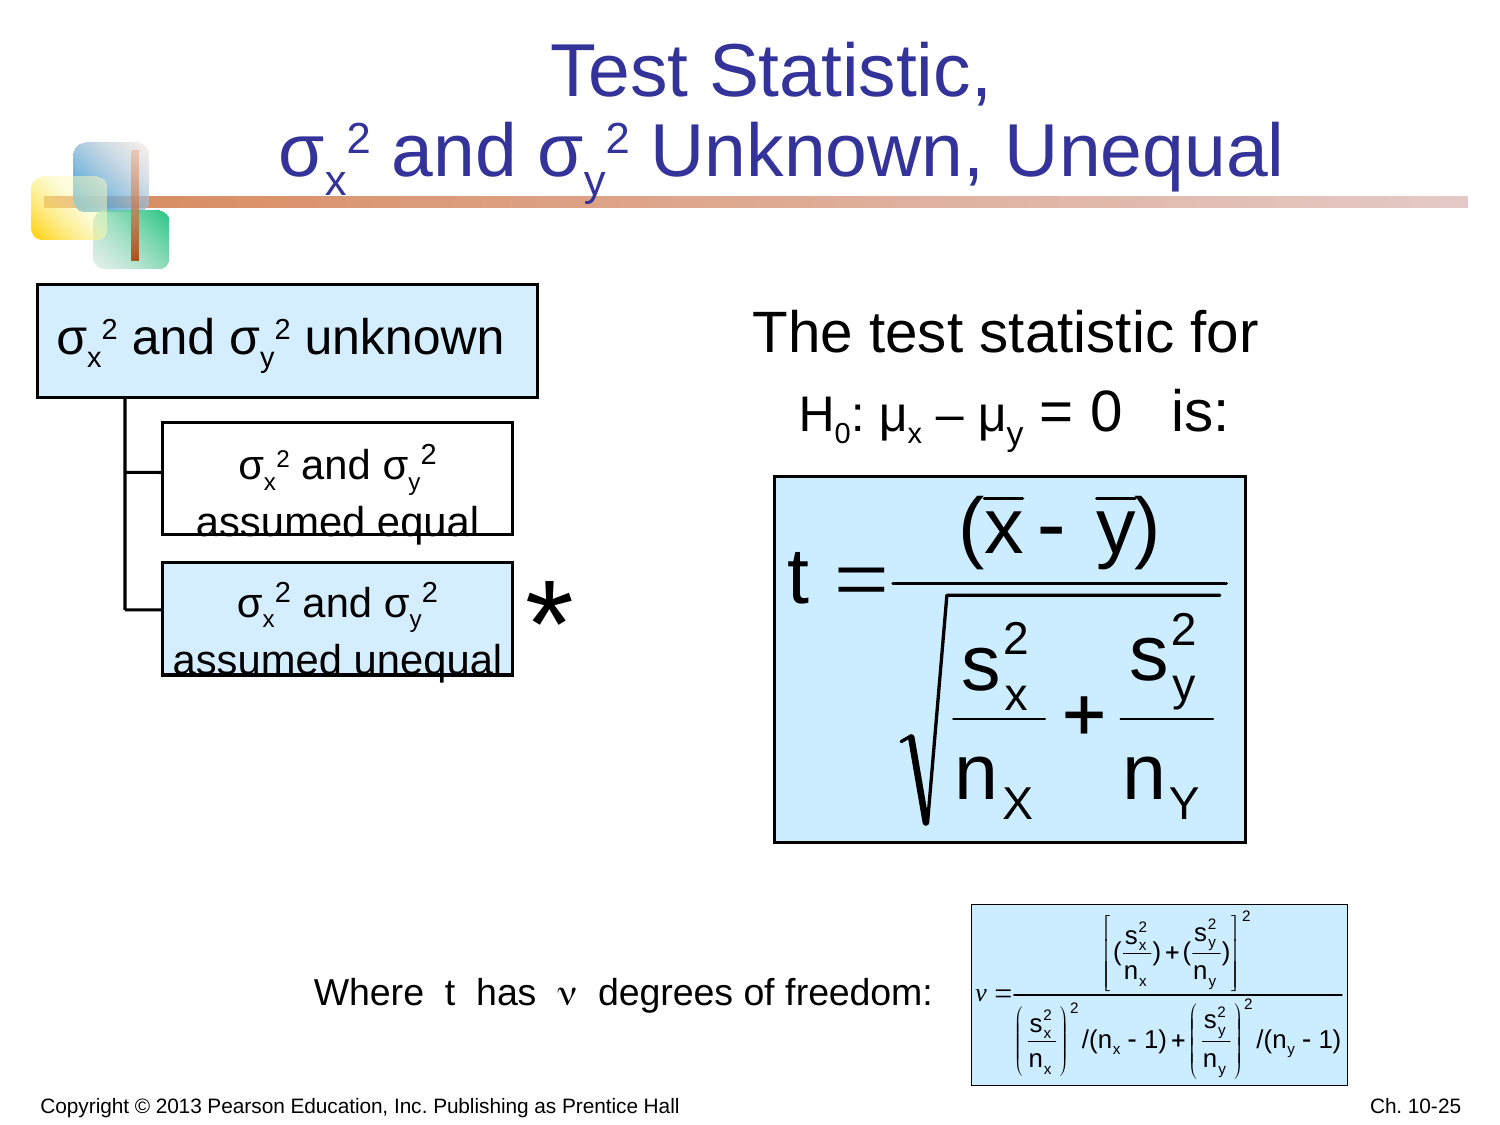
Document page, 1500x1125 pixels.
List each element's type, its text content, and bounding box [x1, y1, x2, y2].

text_box σx2 and σy2 assumed equal [162, 422, 513, 553]
text_box σx2 and σy2 assumed unequal [149, 559, 525, 690]
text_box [971, 904, 1348, 1086]
text_box * [500, 534, 600, 700]
text_box The test statistic for H0: μx – μy = 0 is: [708, 286, 1321, 449]
text_box [37, 284, 538, 297]
title Test Statistic, σx2 and σy2 Unknown, Unequal [188, 49, 1376, 201]
footer Copyright © 2013 Pearson Education, Inc. Publishing as Prentice Hall [0, 1071, 721, 1125]
text_box σx2 and σy2 unknown [24, 297, 550, 381]
text_box [37, 381, 538, 398]
text_box Where t has  degrees of freedom: [203, 976, 948, 1019]
slide_number Ch. 10-25 [1124, 1071, 1476, 1125]
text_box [775, 478, 1244, 841]
